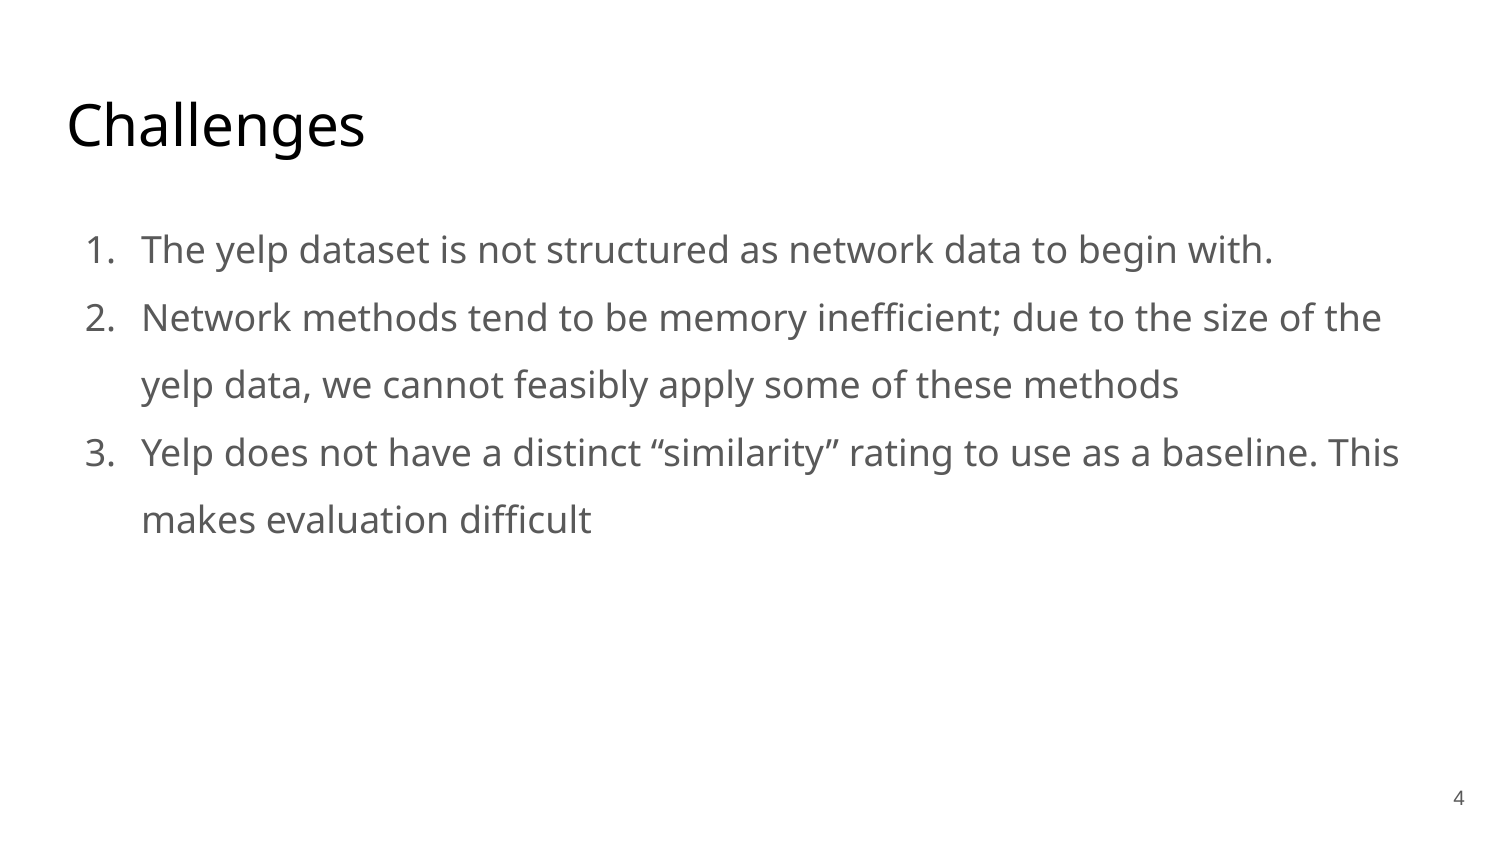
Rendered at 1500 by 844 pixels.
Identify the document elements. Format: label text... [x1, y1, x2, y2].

list The yelp dataset is not structured as network data to begin with. Network methods tend to be memory inefficient; due to the size of the yelp data, we cannot feasibly apply some of these methods Yelp does not have a distinct “similarity” rating to use as a baseline. This makes evaluation difficult [51, 189, 1449, 750]
title Challenges [51, 72, 1449, 167]
slide_number 4 [1389, 764, 1480, 830]
